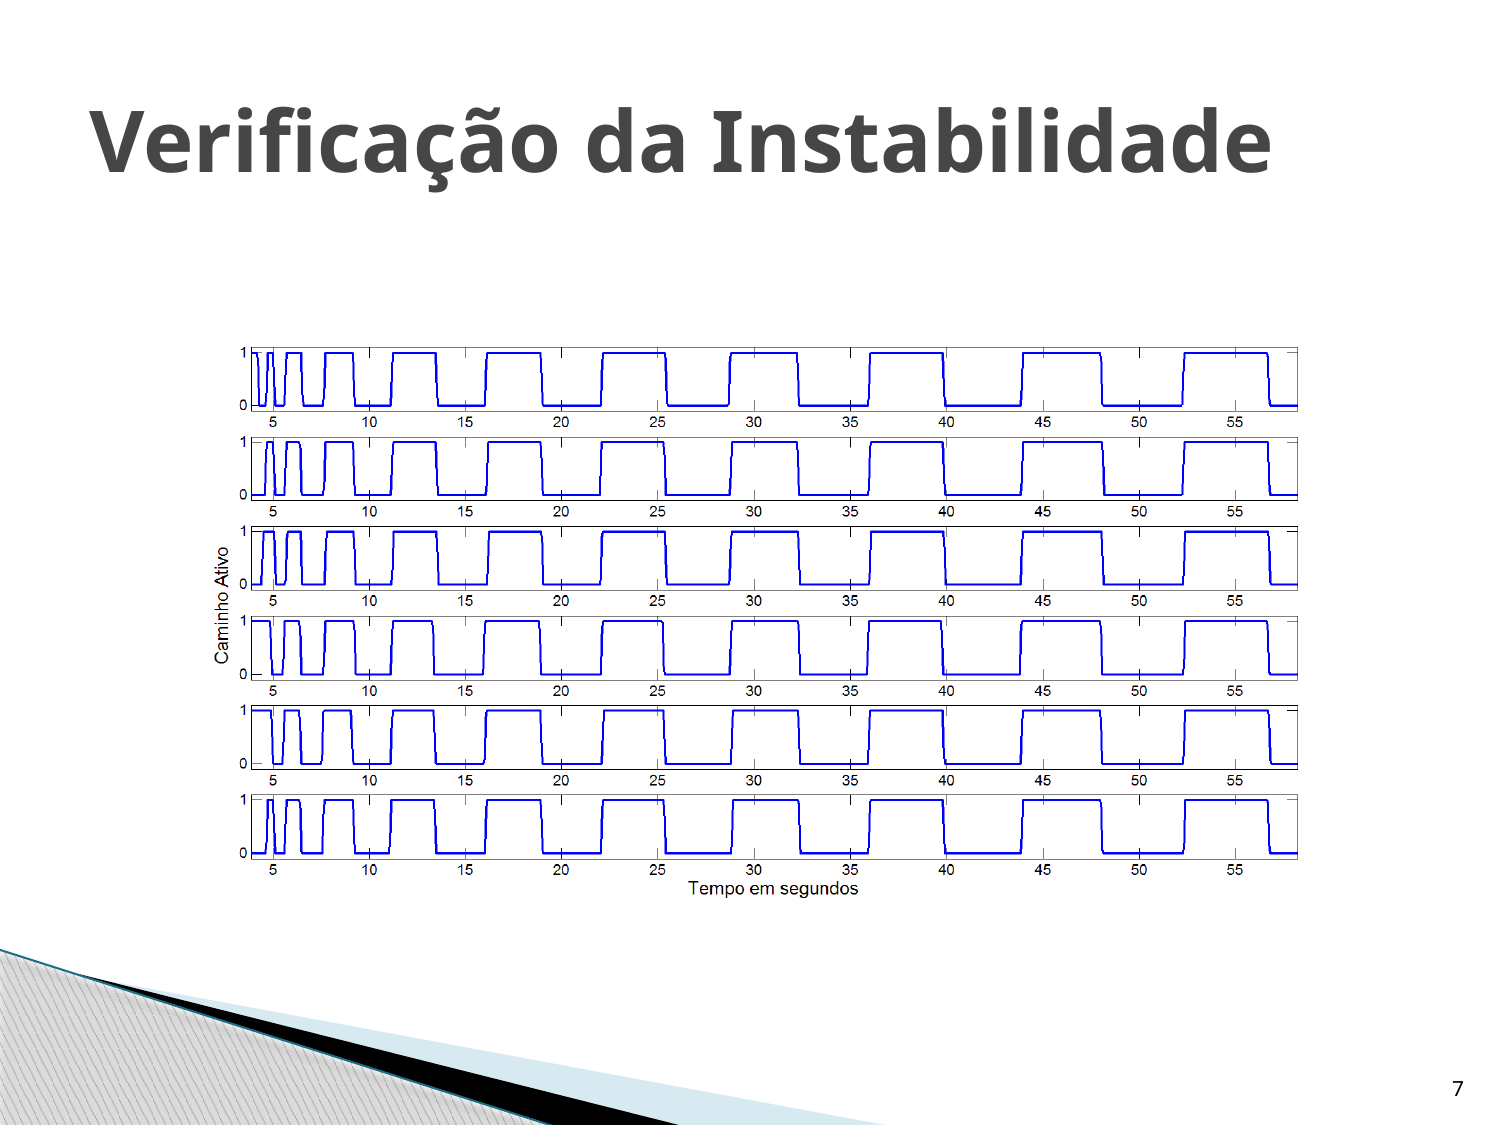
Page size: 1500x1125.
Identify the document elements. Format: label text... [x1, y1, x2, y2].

slide_number 7 [1418, 1051, 1479, 1112]
title Verificação da Instabilidade [75, 45, 1425, 233]
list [74, 300, 1426, 928]
